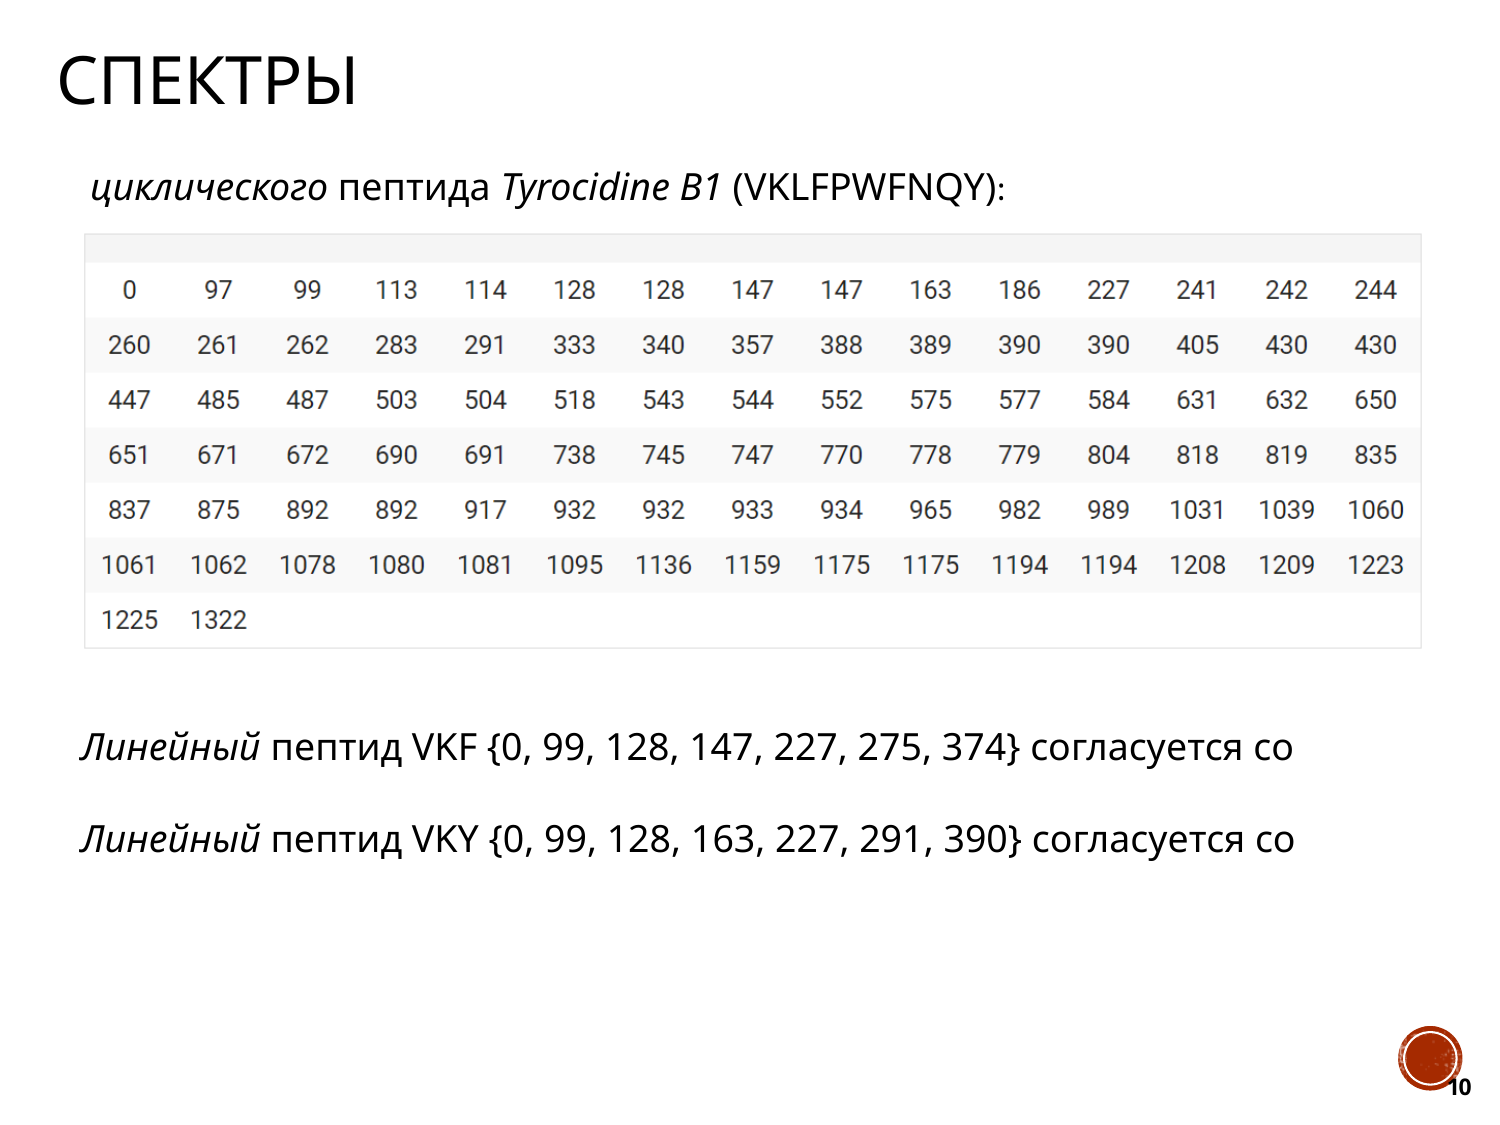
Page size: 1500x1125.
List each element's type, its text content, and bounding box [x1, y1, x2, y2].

picture [77, 220, 1431, 659]
title Спектры [41, 11, 1317, 156]
slide_number 10 [1419, 1051, 1500, 1125]
